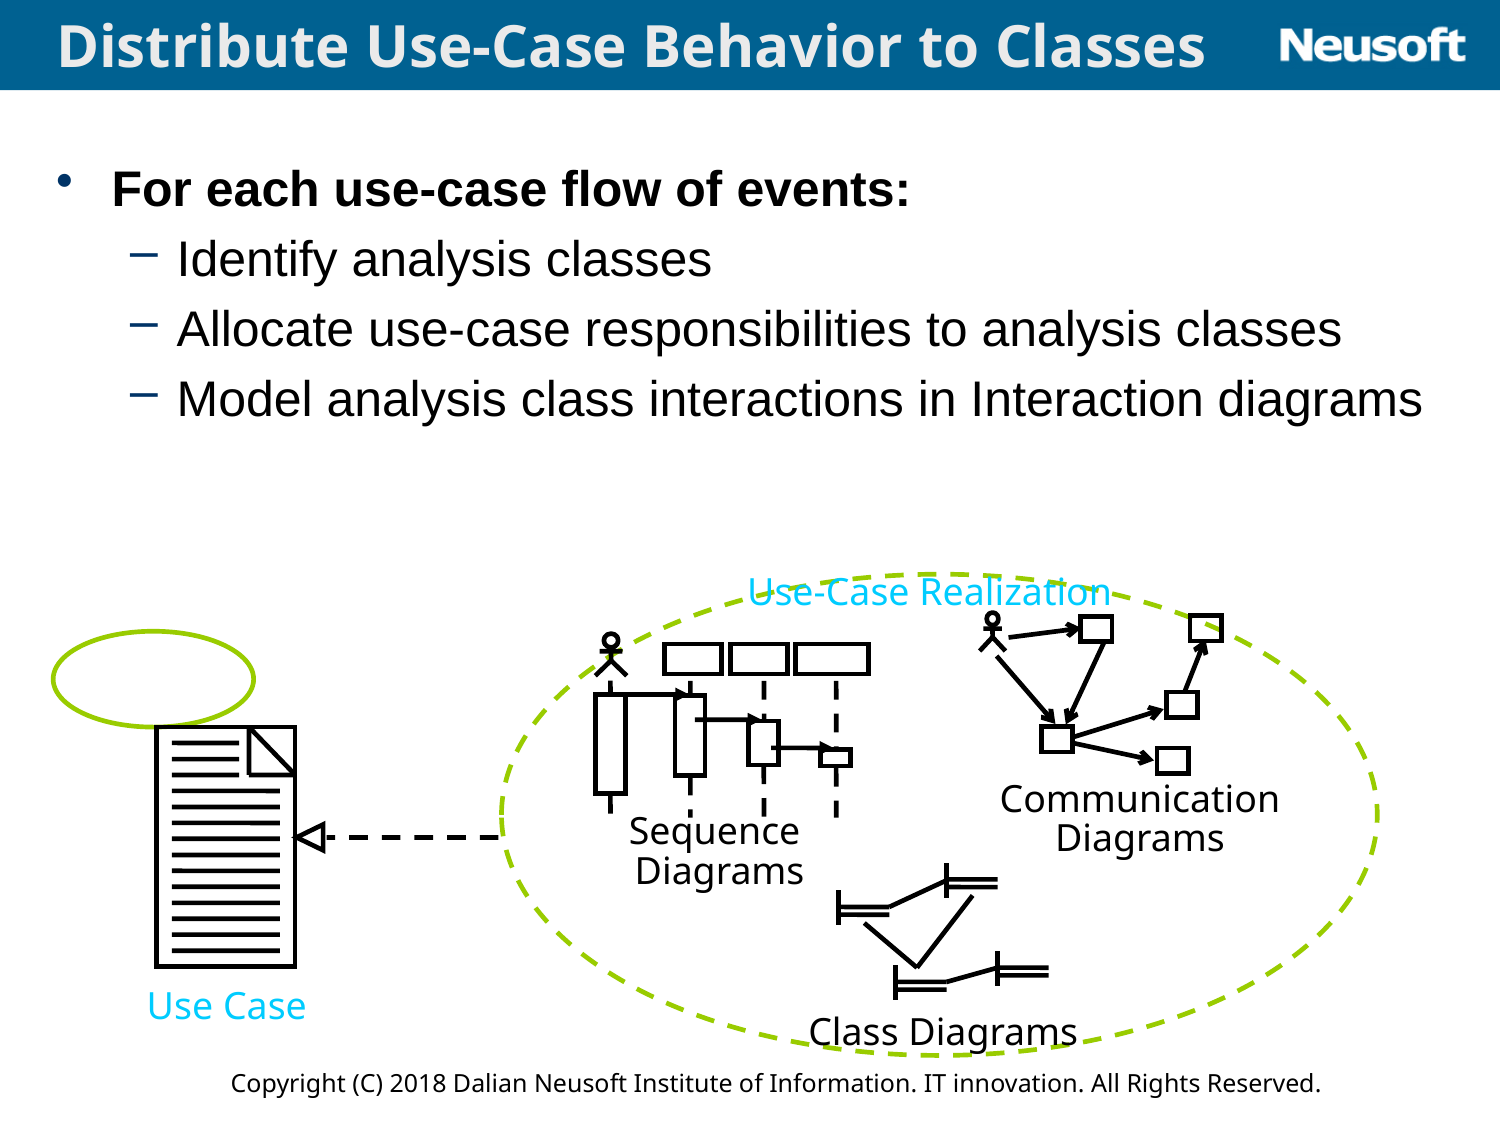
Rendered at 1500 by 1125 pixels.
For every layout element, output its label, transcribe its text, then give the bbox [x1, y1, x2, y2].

text_box Use-Case Realization [732, 560, 1169, 620]
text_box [979, 612, 1222, 774]
list For each use-case flow of events: Identify analysis classes Allocate use-case responsibilities to analysis classes Model analysis class interactions in Interaction diagrams [41, 148, 1459, 1029]
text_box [595, 633, 869, 819]
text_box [156, 726, 296, 967]
text_box [299, 824, 324, 851]
text_box Sequence Diagrams [604, 826, 835, 900]
picture [1281, 29, 1426, 62]
text_box Communication Diagrams [928, 772, 1352, 867]
picture [1428, 27, 1465, 61]
text_box [501, 670, 789, 1041]
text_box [794, 864, 1093, 1062]
text_box [1095, 632, 1378, 1040]
title Distribute Use-Case Behavior to Classes [41, 0, 1247, 88]
text_box [53, 631, 254, 728]
text_box [656, 602, 974, 863]
text_box Use Case [77, 974, 377, 1035]
